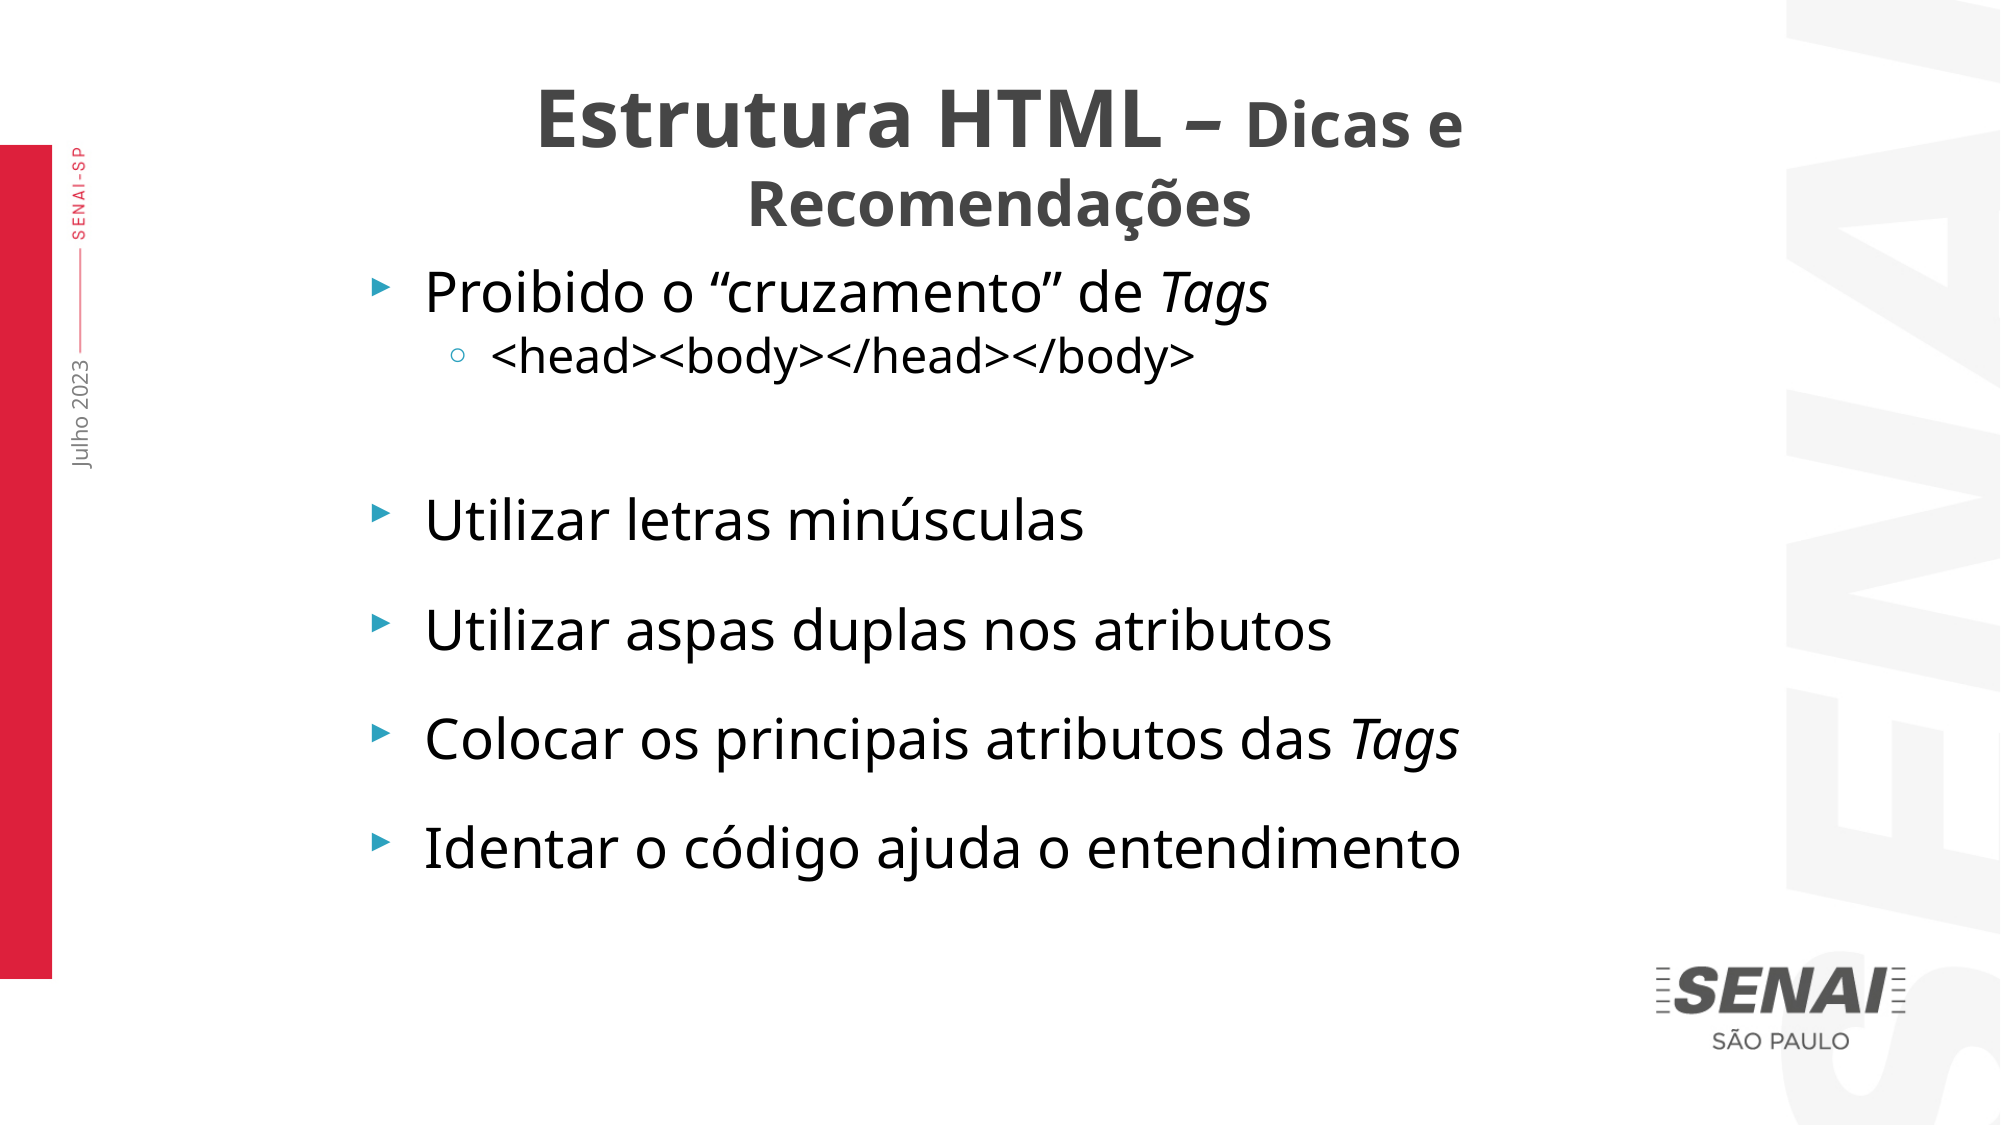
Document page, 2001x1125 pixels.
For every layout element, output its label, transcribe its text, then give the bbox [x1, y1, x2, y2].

text_box Proibido o “cruzamento” de Tags <head><body></head></body> Utilizar letras minúsculas Utilizar aspas duplas nos atributos Colocar os principais atributos das Tags Identar o código ajuda o entendimento [353, 256, 1704, 1000]
picture [0, 0, 2001, 1125]
text_box Estrutura HTML – Dicas e Recomendações [324, 59, 1675, 247]
list Julho 2023 [61, 345, 99, 570]
